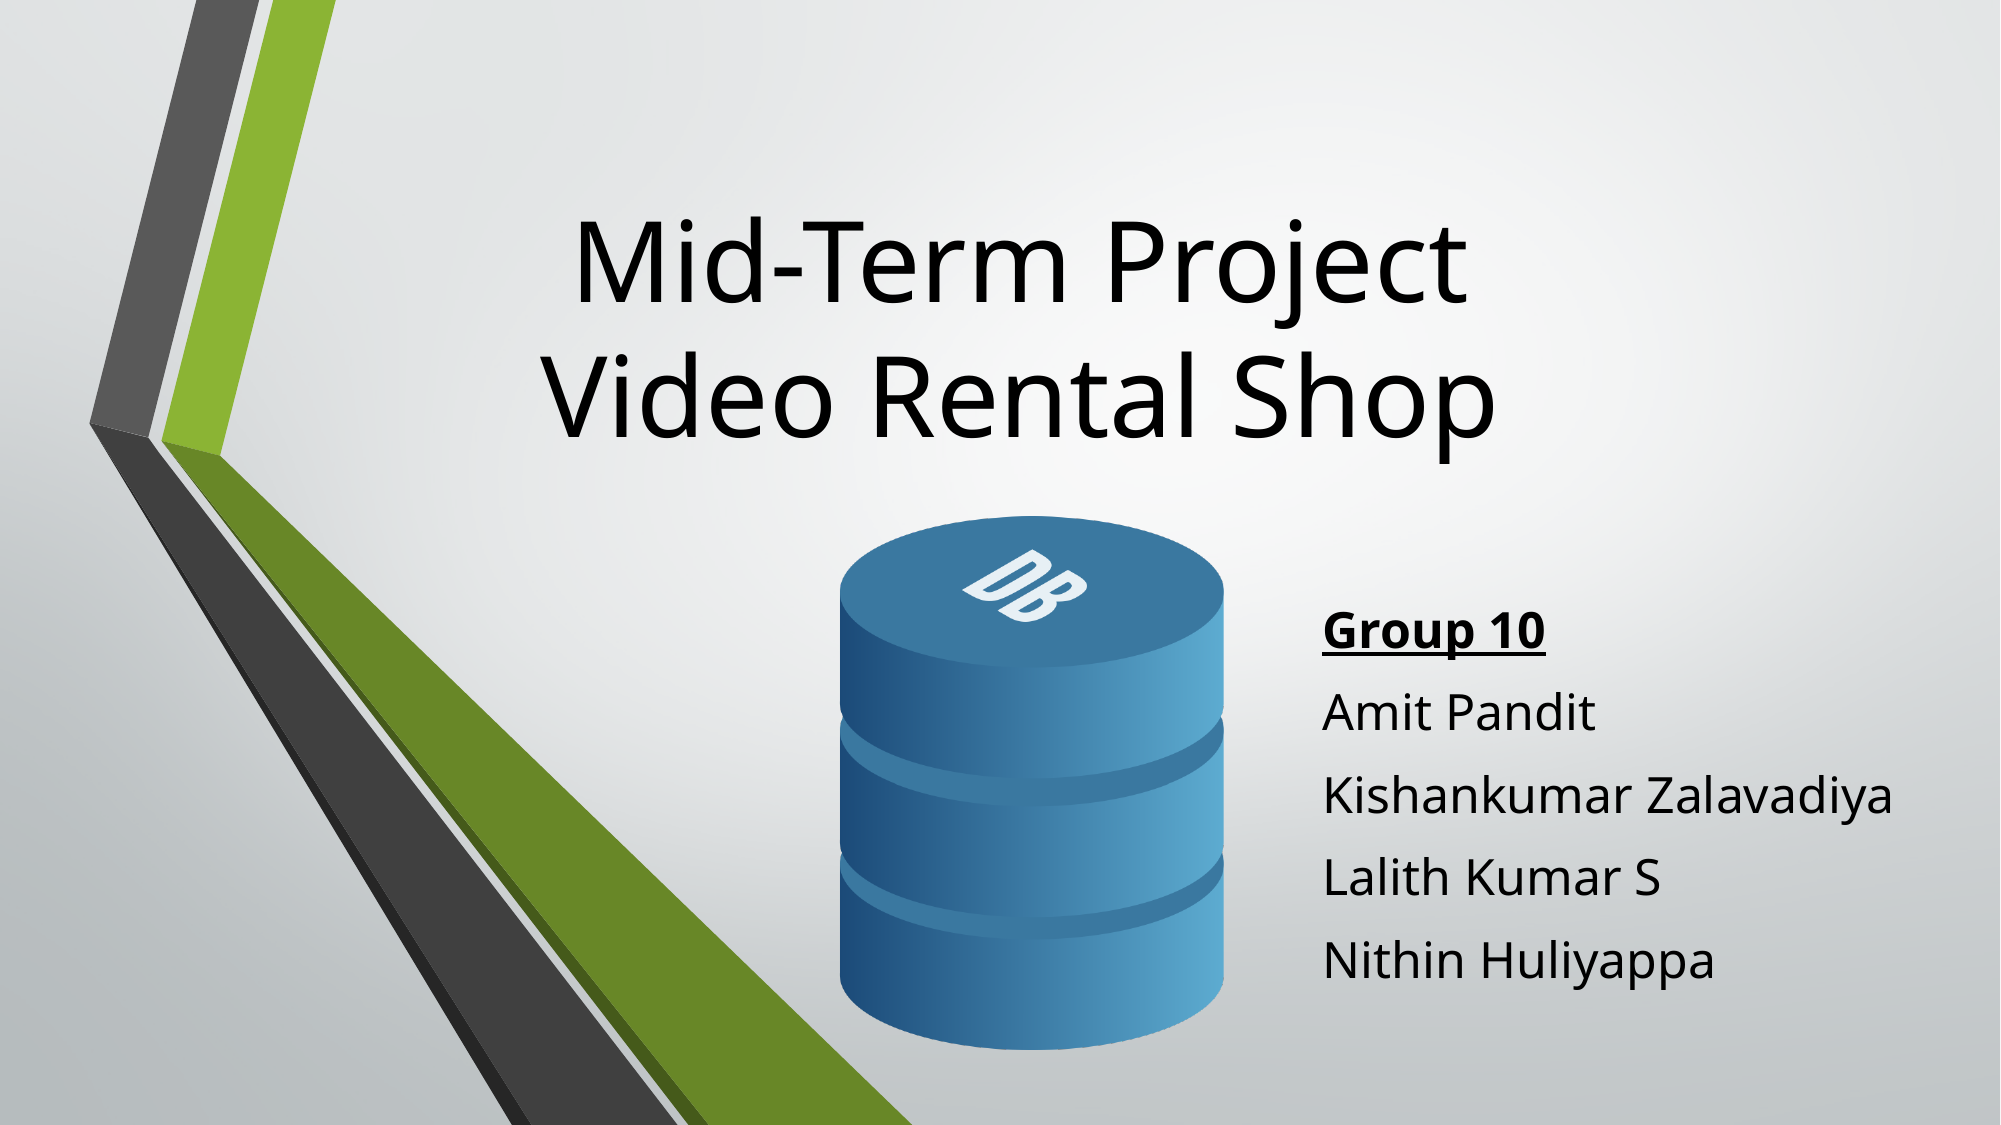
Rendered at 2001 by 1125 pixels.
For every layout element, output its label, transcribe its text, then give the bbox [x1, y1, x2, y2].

picture [839, 516, 1225, 1050]
subtitle Group 10 Amit Pandit Kishankumar Zalavadiya Lalith Kumar S Nithin Huliyappa [1307, 590, 1923, 1032]
title Mid-Term Project Video Rental Shop [272, 44, 1768, 469]
